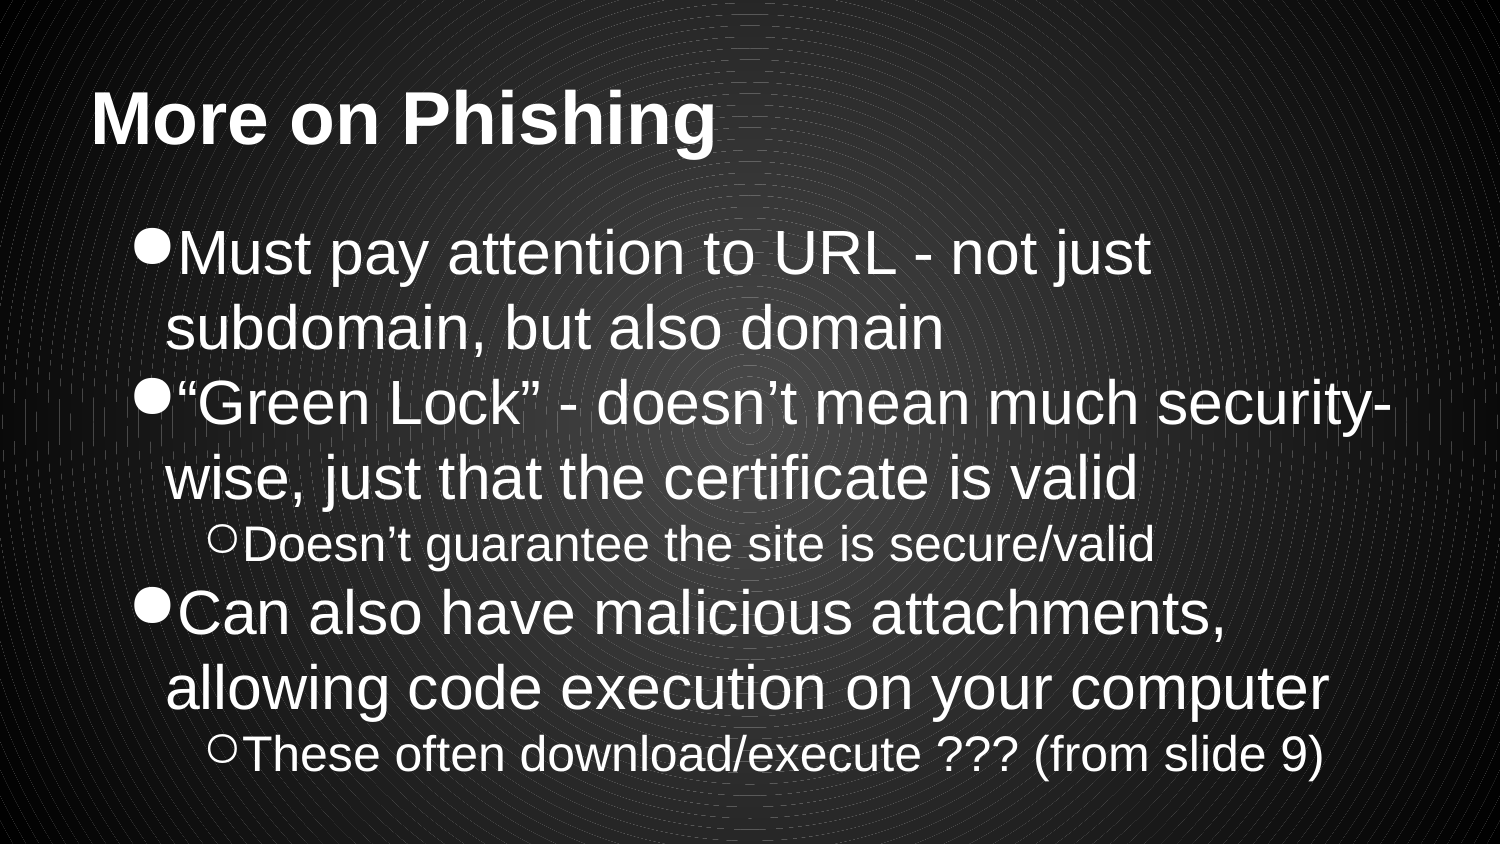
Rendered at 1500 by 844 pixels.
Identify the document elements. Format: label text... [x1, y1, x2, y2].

title More on Phishing [75, 33, 1425, 175]
list Must pay attention to URL - not just subdomain, but also domain “Green Lock” - doesn’t mean much security-wise, just that the certificate is valid Doesn’t guarantee the site is secure/valid Can also have malicious attachments, allowing code execution on your computer These often download/execute ??? (from slide 9) [75, 196, 1425, 808]
